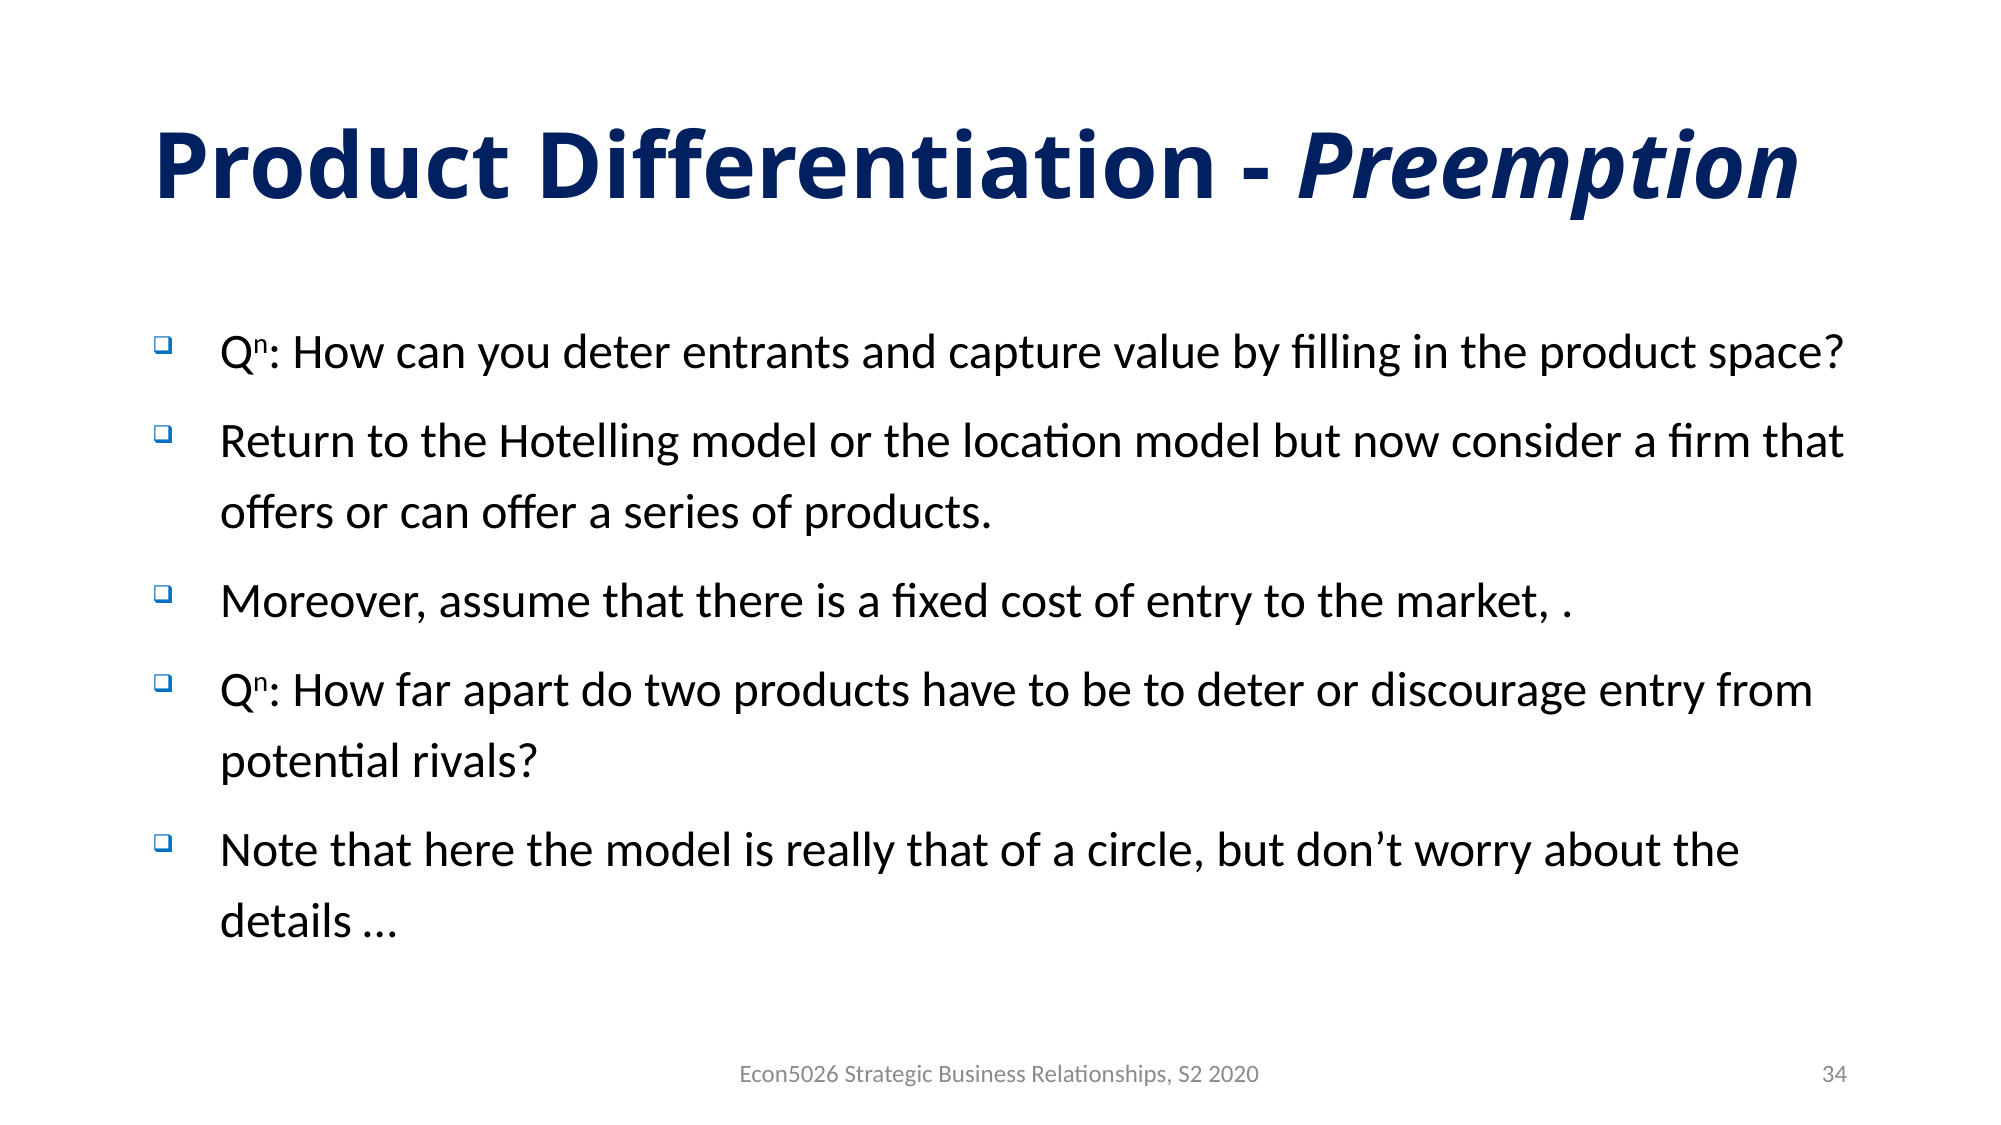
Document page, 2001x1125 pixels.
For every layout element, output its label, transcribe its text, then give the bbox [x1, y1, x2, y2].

footer Econ5026 Strategic Business Relationships, S2 2020 [662, 1042, 1338, 1103]
slide_number 34 [1412, 1042, 1863, 1103]
title Product Differentiation - Preemption [137, 59, 1863, 278]
